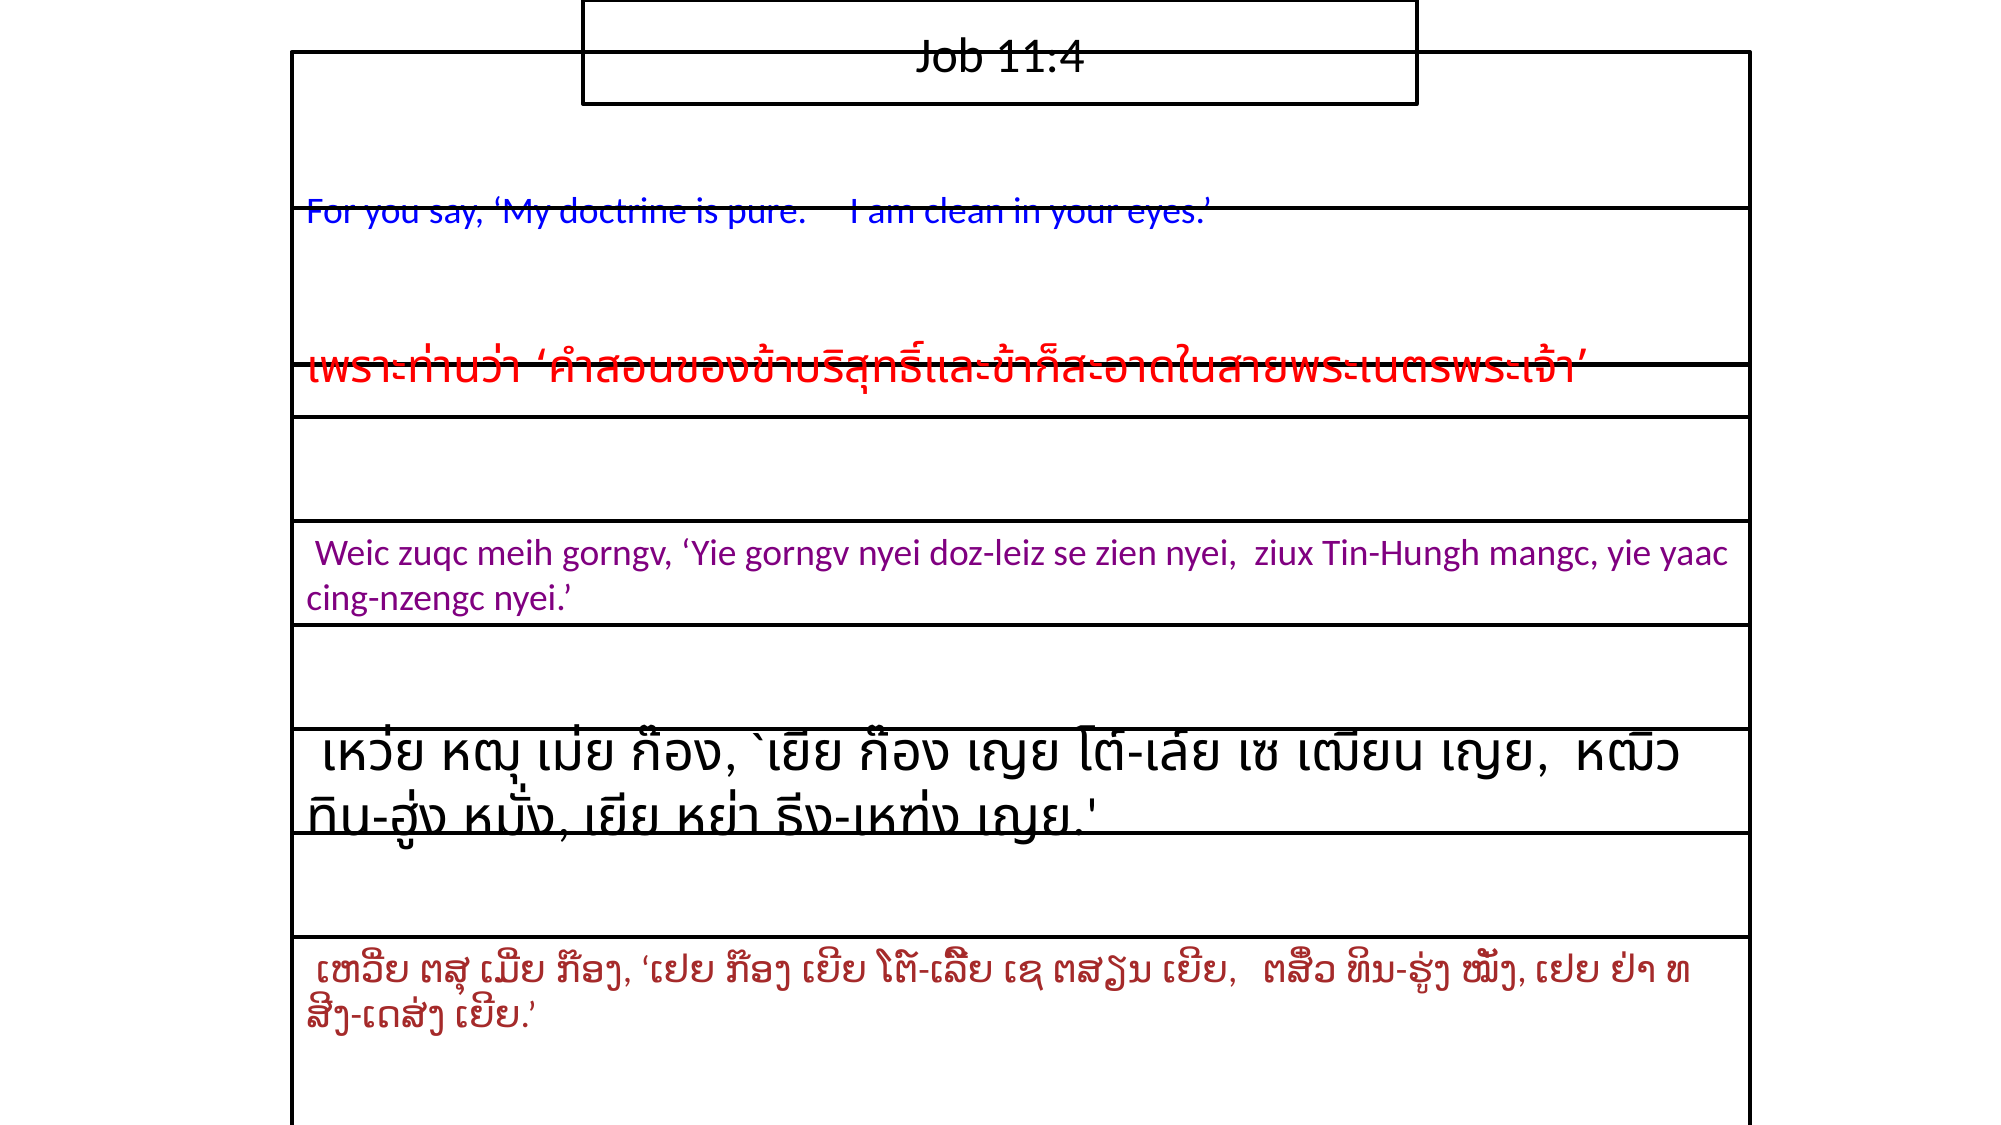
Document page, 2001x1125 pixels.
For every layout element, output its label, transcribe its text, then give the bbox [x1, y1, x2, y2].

text_box เพราะ​ท่าน​ว่า ‘คำ​สอน​ของ​ข้า​บริสุทธิ์และ​ข้า​ก็​สะอาด​ใน​สาย​พระ​เนตร​พระ​เจ้า’ [290, 206, 1752, 415]
text_box For you say, ‘My doctrine is pure. I am clean in your eyes.’ [290, 50, 1752, 206]
text_box ເຫວີ່ຍ ຕສຸ ເມີ່ຍ ກ໊ອງ, ‘ເຢຍ ກ໊ອງ ເຍີຍ ໂຕ໌-ເລີ໌ຍ ເຊ ຕສຽນ ເຍີຍ, ຕສິ໋ວ ທິນ-ຮູ່ງ ໝັ່ງ, ເຢຍ ຢ່າ ທສີງ-ເດສ່ງ ເຍີຍ.’ [290, 831, 1752, 1125]
text_box เหว่ย หฒุ เม่ย ก๊อง, `เยีย ก๊อง เญย โต์-เล์ย เซ เฒียน เญย, หฒิว ทิน-ฮู่ง หมั่ง, เยีย หย่า ธีง-เหฑ่ง เญย.' [290, 623, 1752, 831]
text_box Job 11:4 [581, 0, 1419, 50]
text_box Weic zuqc meih gorngv, ‘Yie gorngv nyei doz-leiz se zien nyei, ziux Tin-Hungh mangc, yie yaac cing-nzengc nyei.’ [290, 415, 1752, 623]
